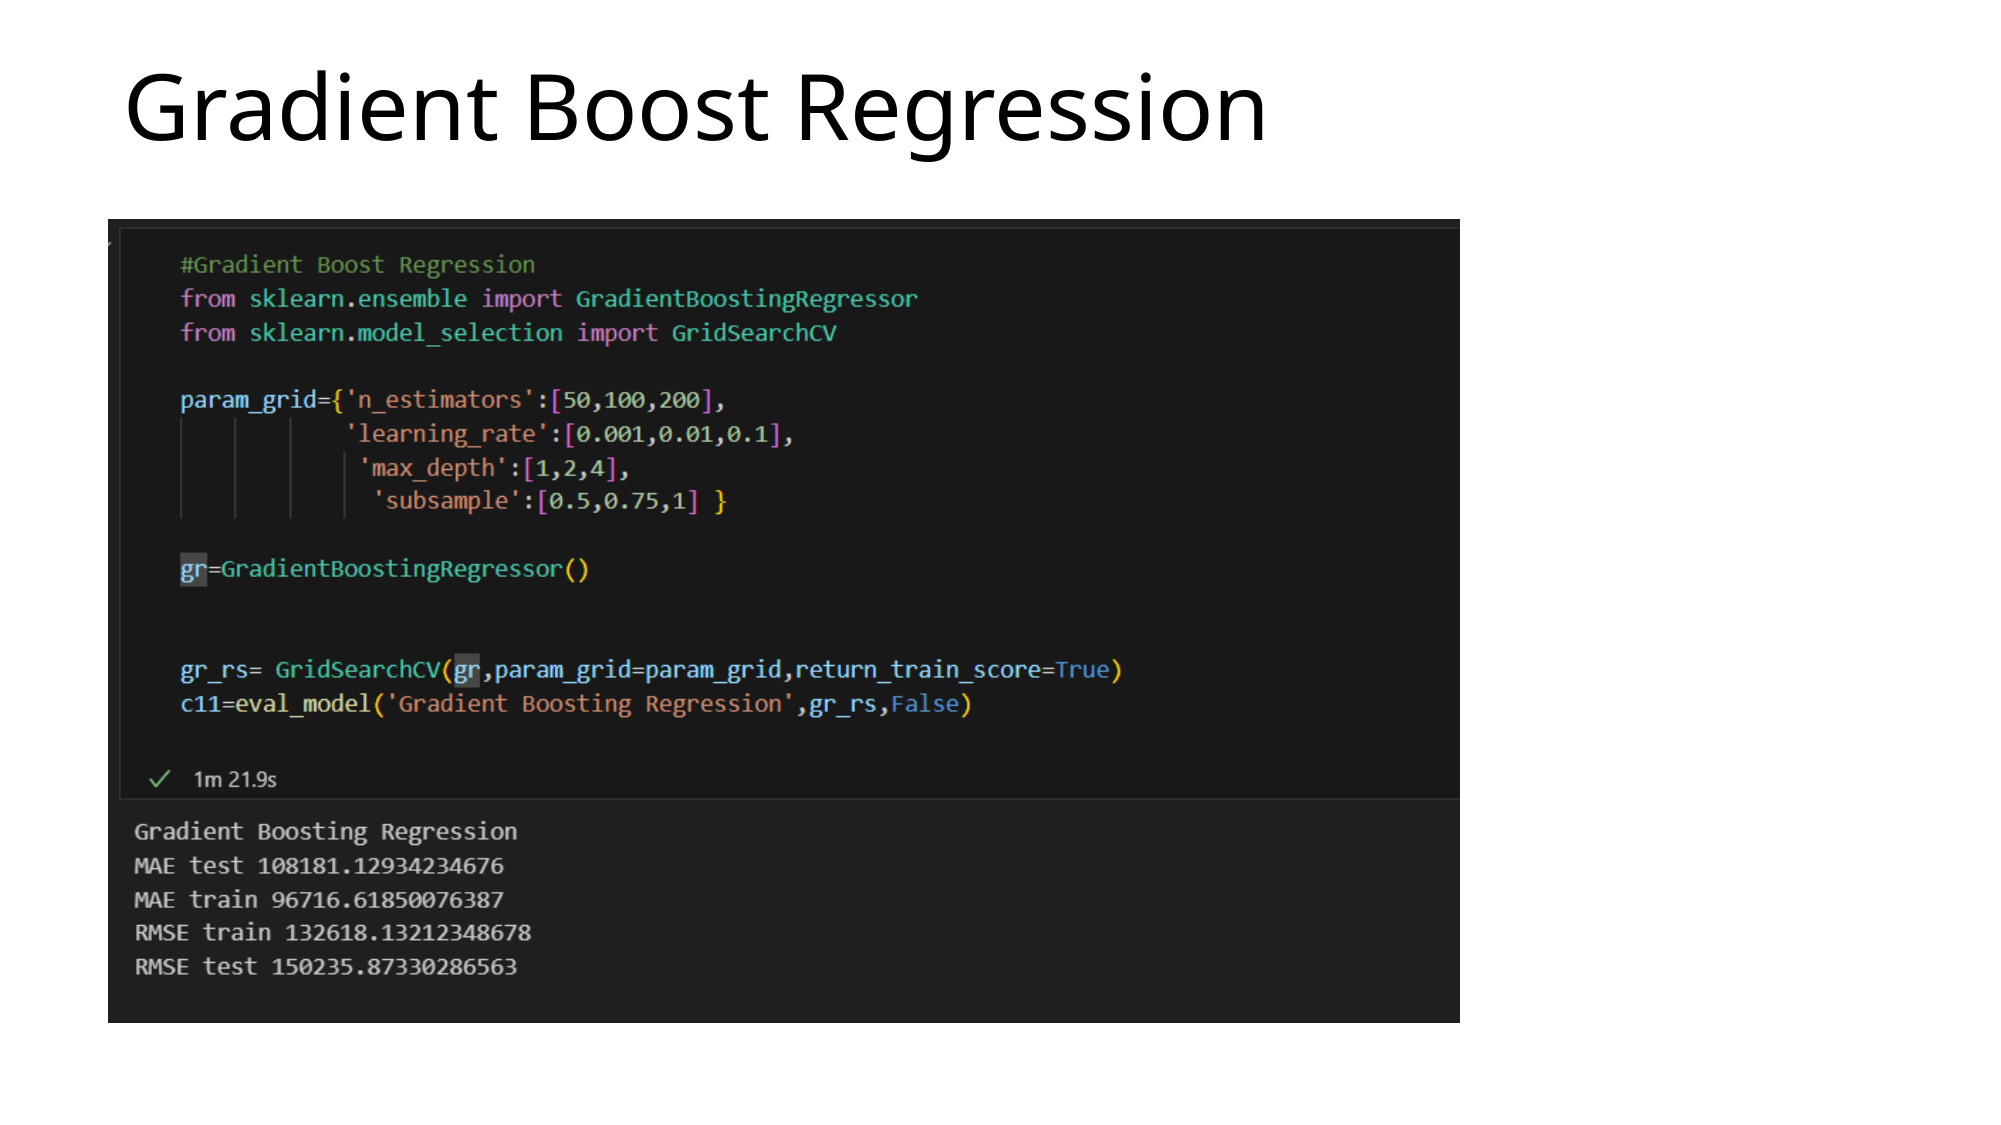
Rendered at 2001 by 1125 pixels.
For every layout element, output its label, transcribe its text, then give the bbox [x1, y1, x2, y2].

picture [108, 218, 1460, 1023]
title Gradient Boost Regression [108, 2, 1834, 220]
